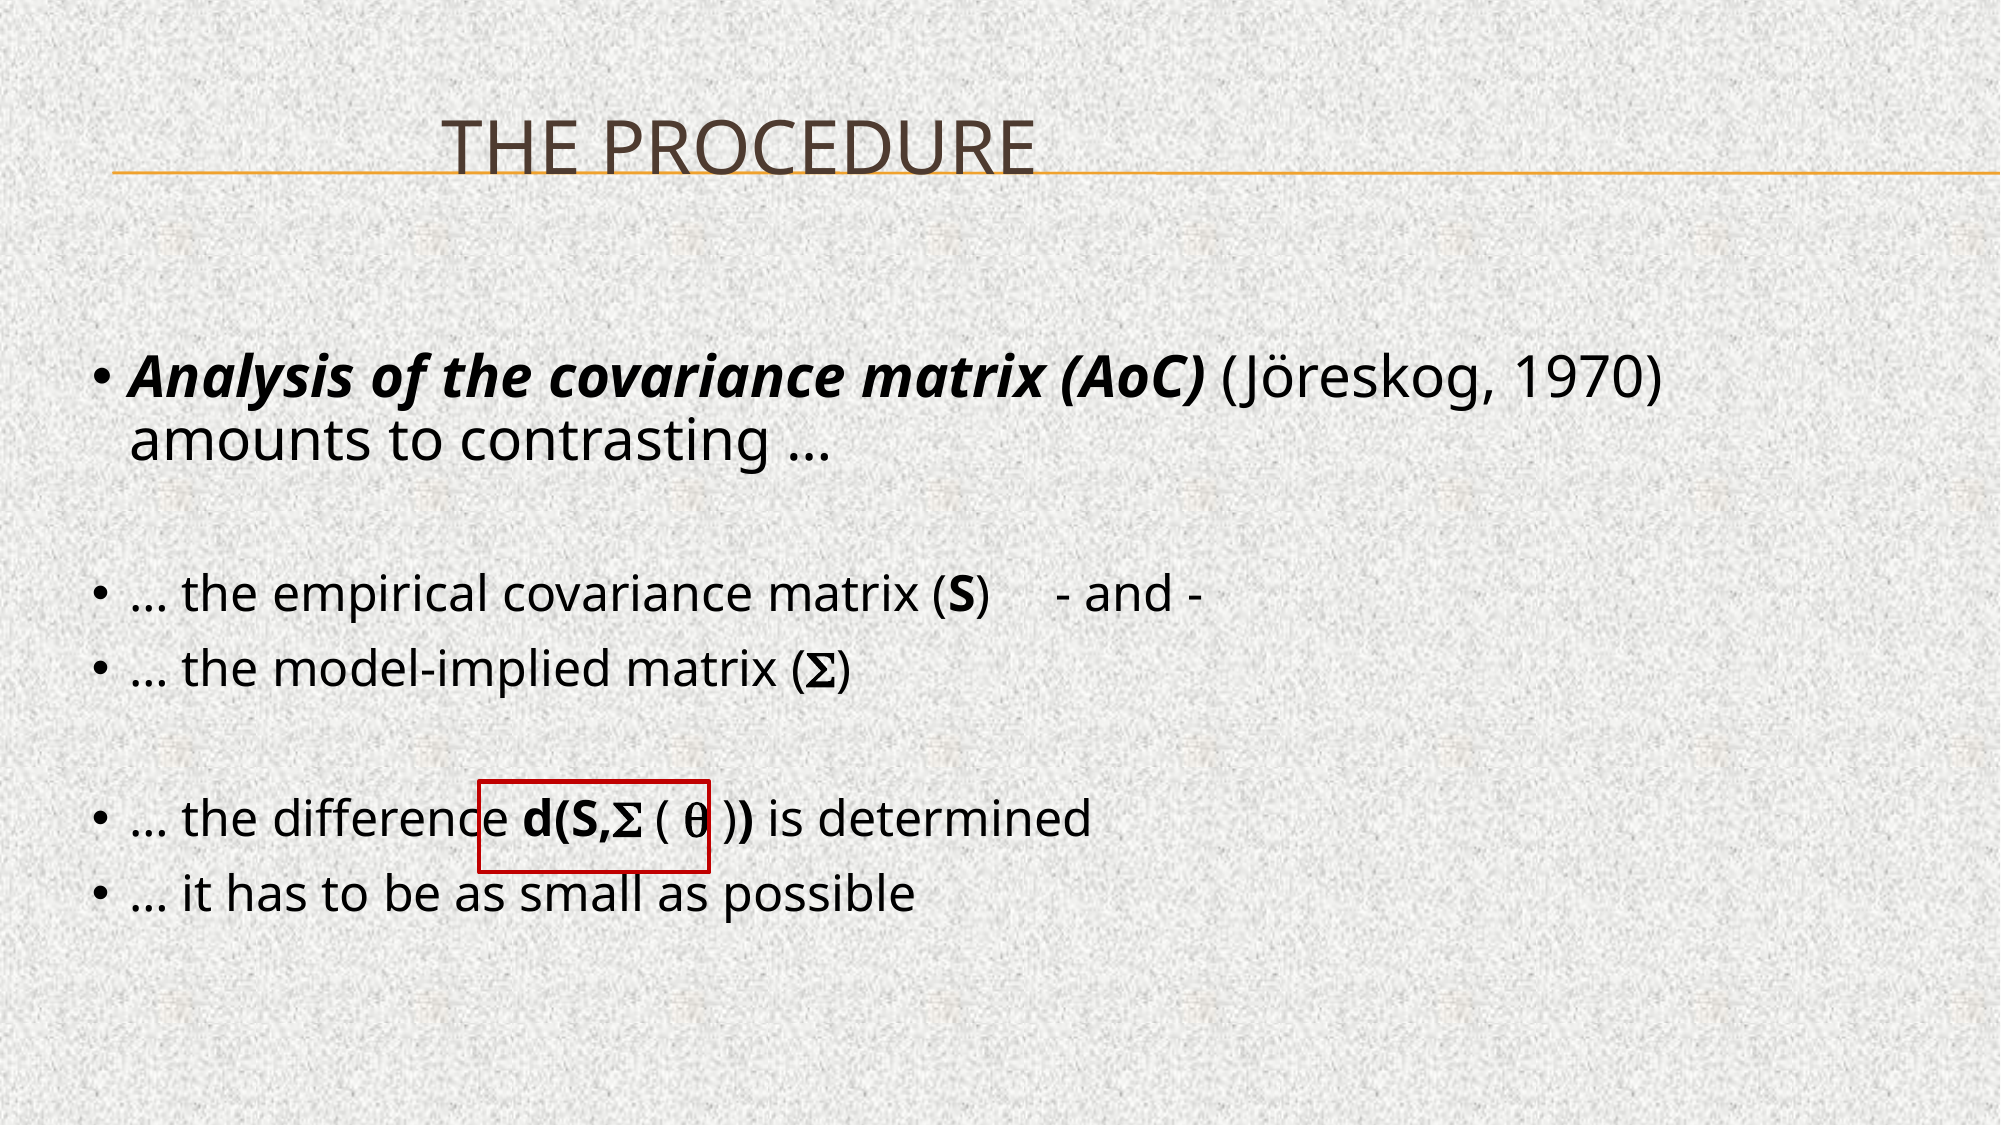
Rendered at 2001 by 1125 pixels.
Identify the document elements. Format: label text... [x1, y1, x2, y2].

text_box Analysis of the covariance matrix (AoC) (Jöreskog, 1970) amounts to contrasting … … the empirical covariance matrix (S) - and - … the model-implied matrix (S) … the difference d(S,S ( q )) is determined … it has to be as small as possible [76, 339, 1693, 1083]
text_box [477, 779, 711, 874]
title The PROCEDURE [75, 50, 1425, 239]
picture [0, 0, 2001, 1125]
